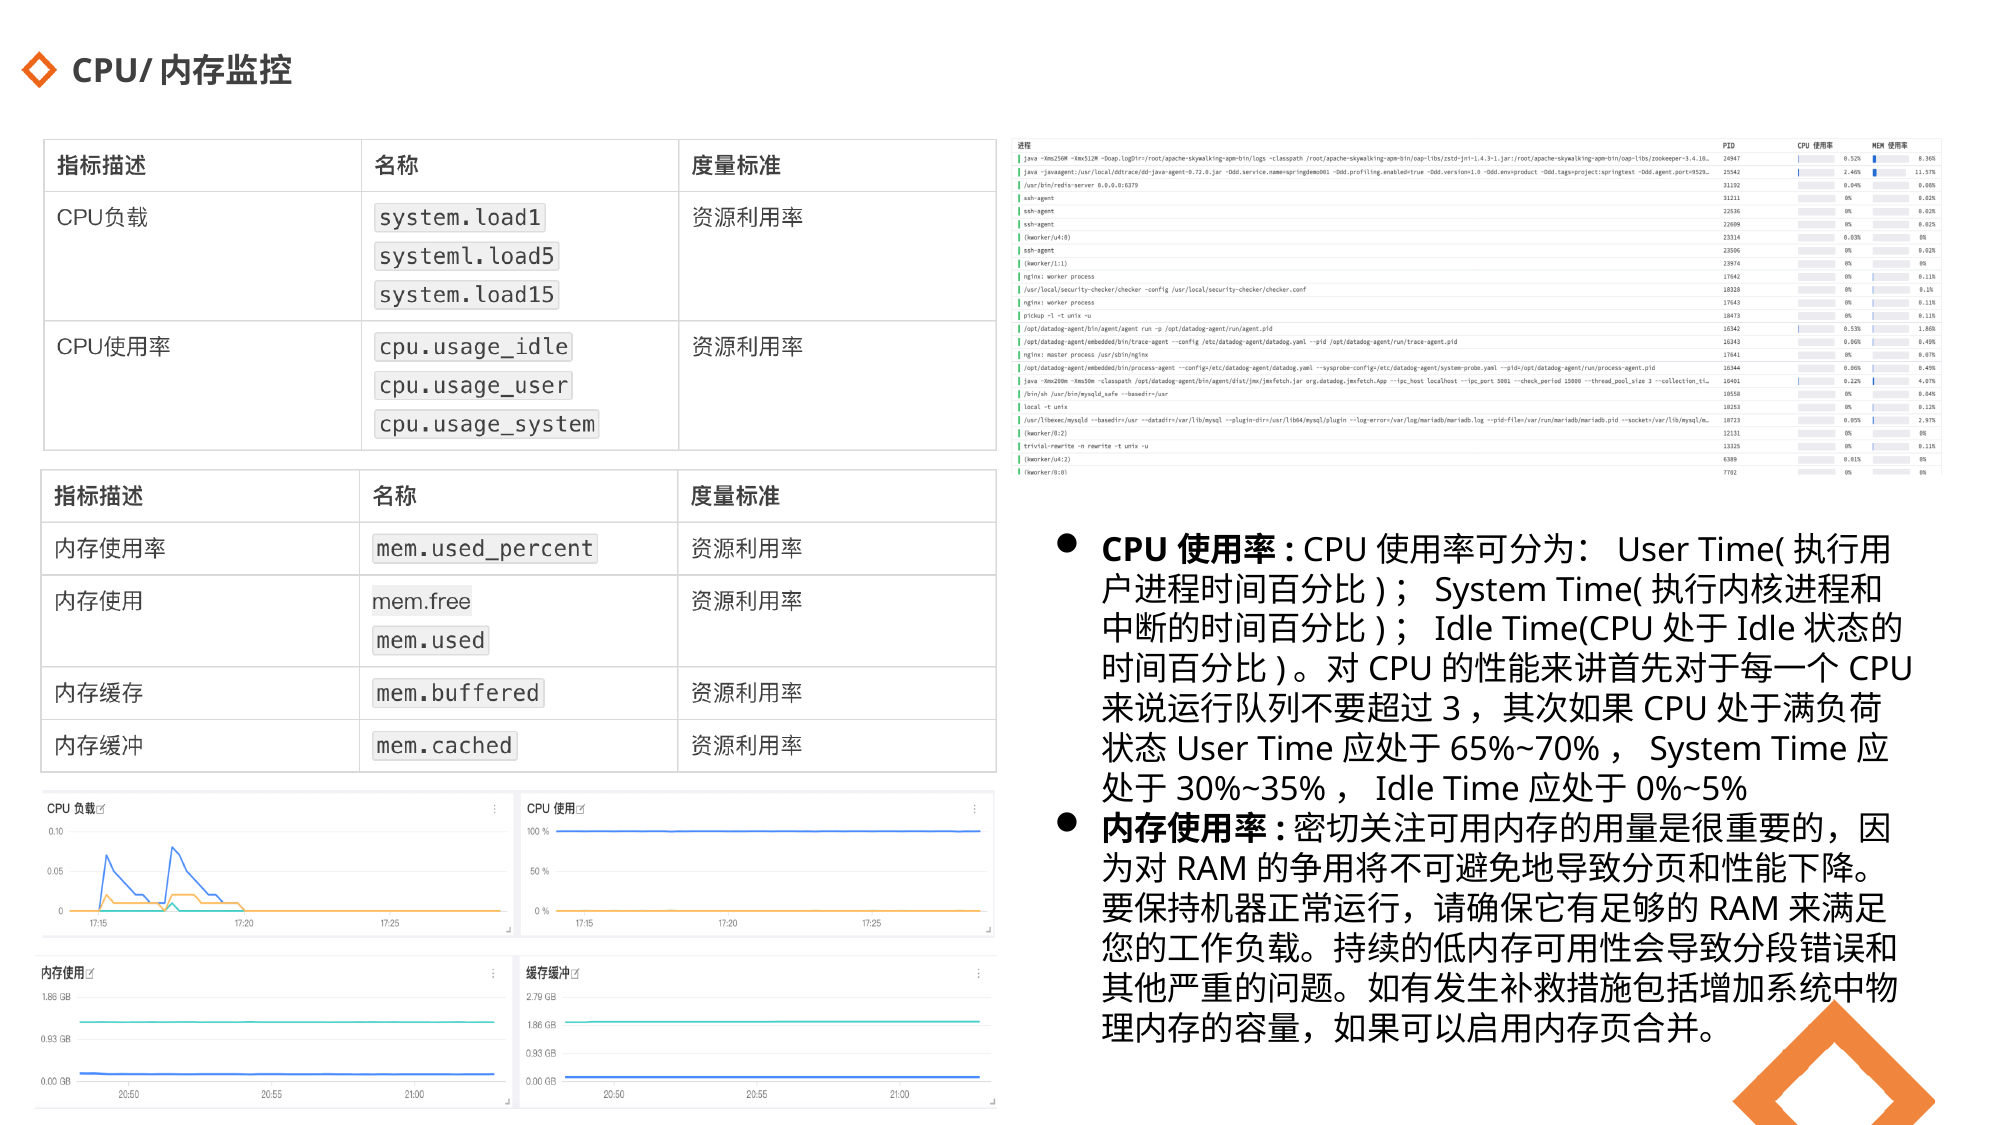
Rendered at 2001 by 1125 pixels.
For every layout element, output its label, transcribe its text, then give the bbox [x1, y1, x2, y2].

text_box CPU使用率: CPU使用率可分为：​User Time​(执行用户进程时间百分比)；​System Time​(执行内核进程和中断的时间百分比)；​Idle Time​(CPU处于Idle状态的时间百分比)。对CPU的性能来讲首先对于每一个CPU来说运行队列不要超过3，其次如果CPU处于满负荷状态​User Time​应处于65%~70%，​System Time​应处于30%~35%，​Idle Time​应处于0%~5% 内存使用率:密切关注可用内存的用量是很重要的，因为对RAM的争用将不可避免地导致分页和性能下降。要保持机器正常运行，请确保它有足够的RAM来满足您的工作负载。持续的低内存可用性会导致分段错误和其他严重的问题。如有发生补救措施包括增加系统中物理内存的容量，如果可以启用内存页合并。 [1047, 520, 1922, 1055]
picture [42, 136, 998, 452]
picture [39, 790, 997, 938]
picture [35, 954, 997, 1109]
picture [40, 467, 998, 774]
picture [21, 51, 57, 88]
picture [1732, 999, 1936, 1125]
picture [1011, 136, 1946, 481]
title CPU/内存监控 [63, 41, 1613, 98]
